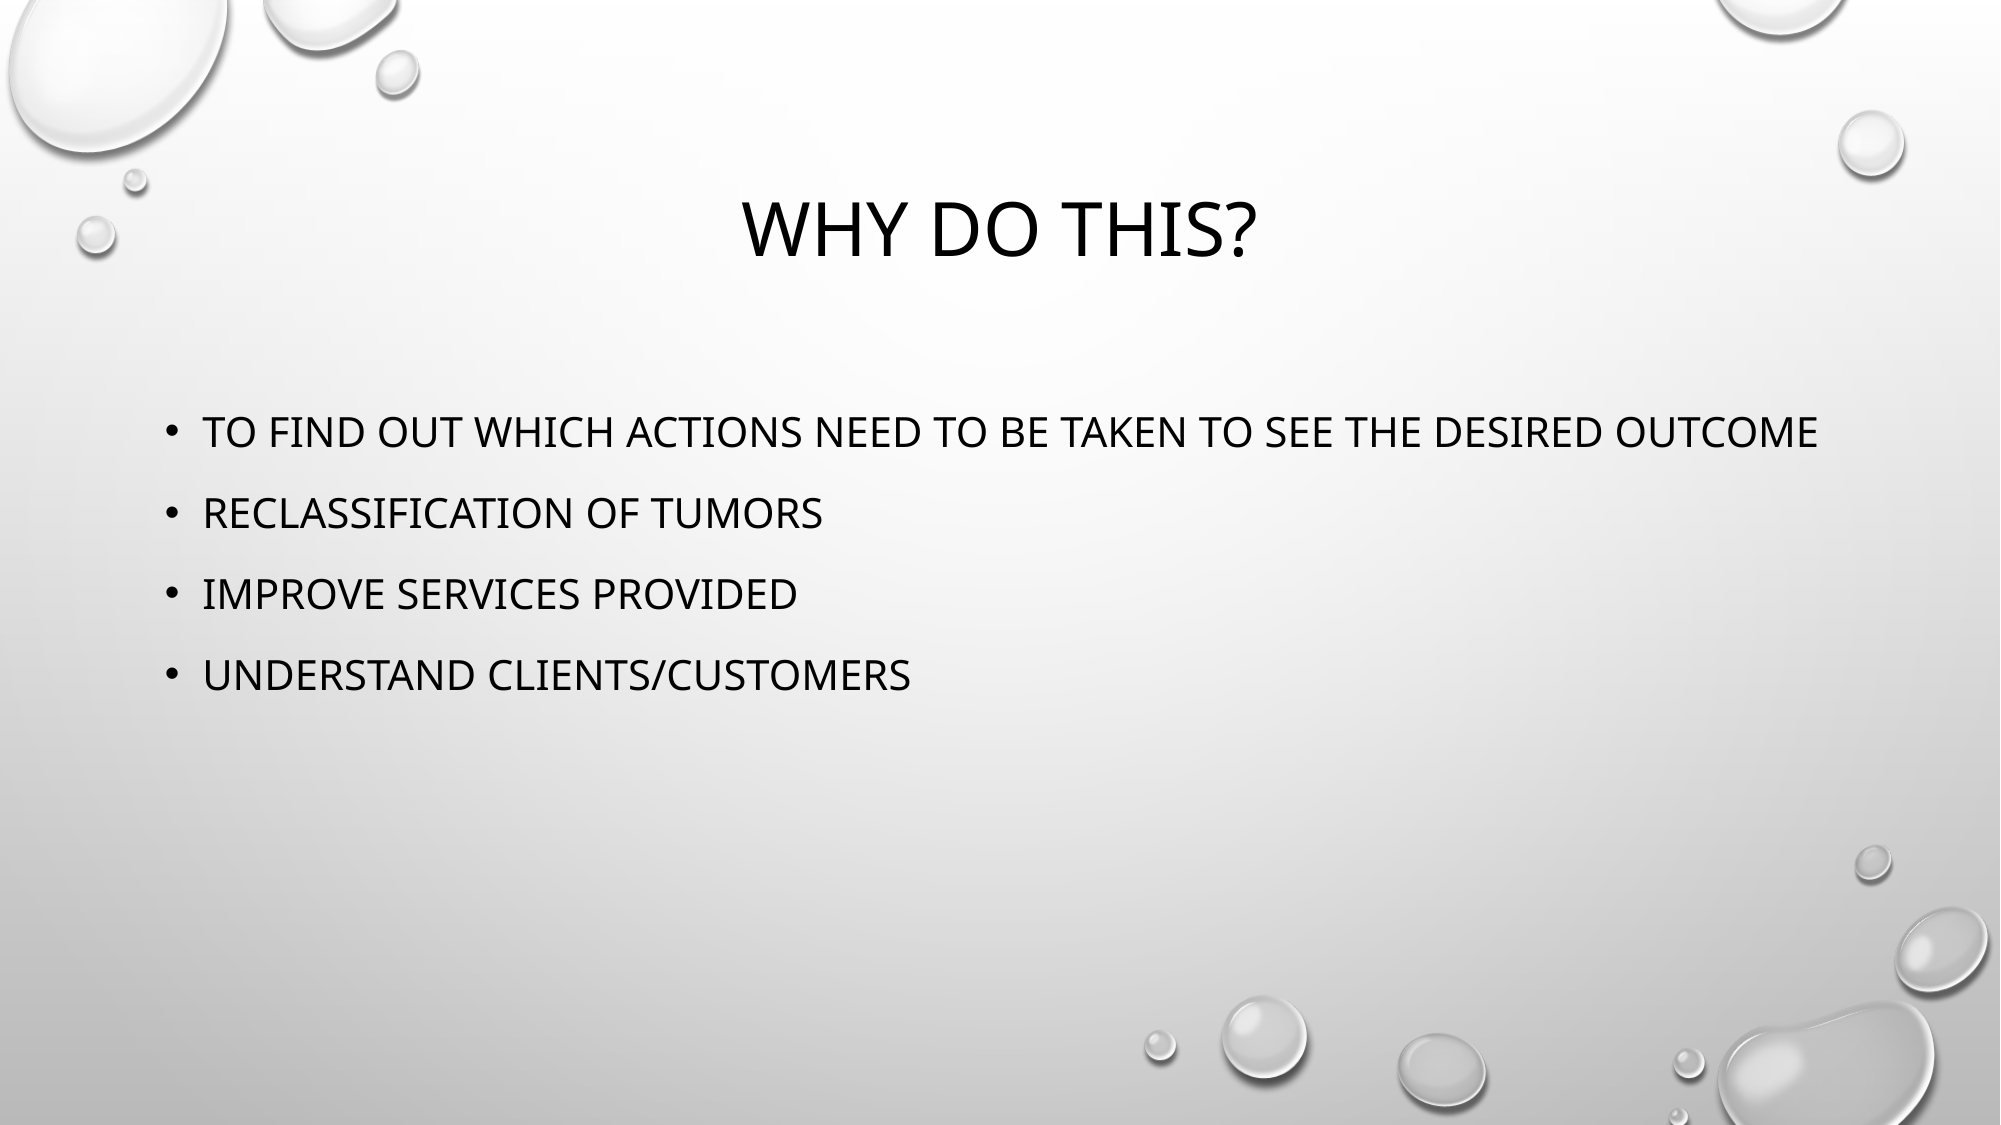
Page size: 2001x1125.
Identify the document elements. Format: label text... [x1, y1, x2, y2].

picture [0, 0, 2000, 1125]
title Why do this? [149, 101, 1851, 364]
list To find out which actions need to be taken to see the desired outcome Reclassification of tumors Improve services provided Understand clients/customers [149, 388, 1850, 950]
